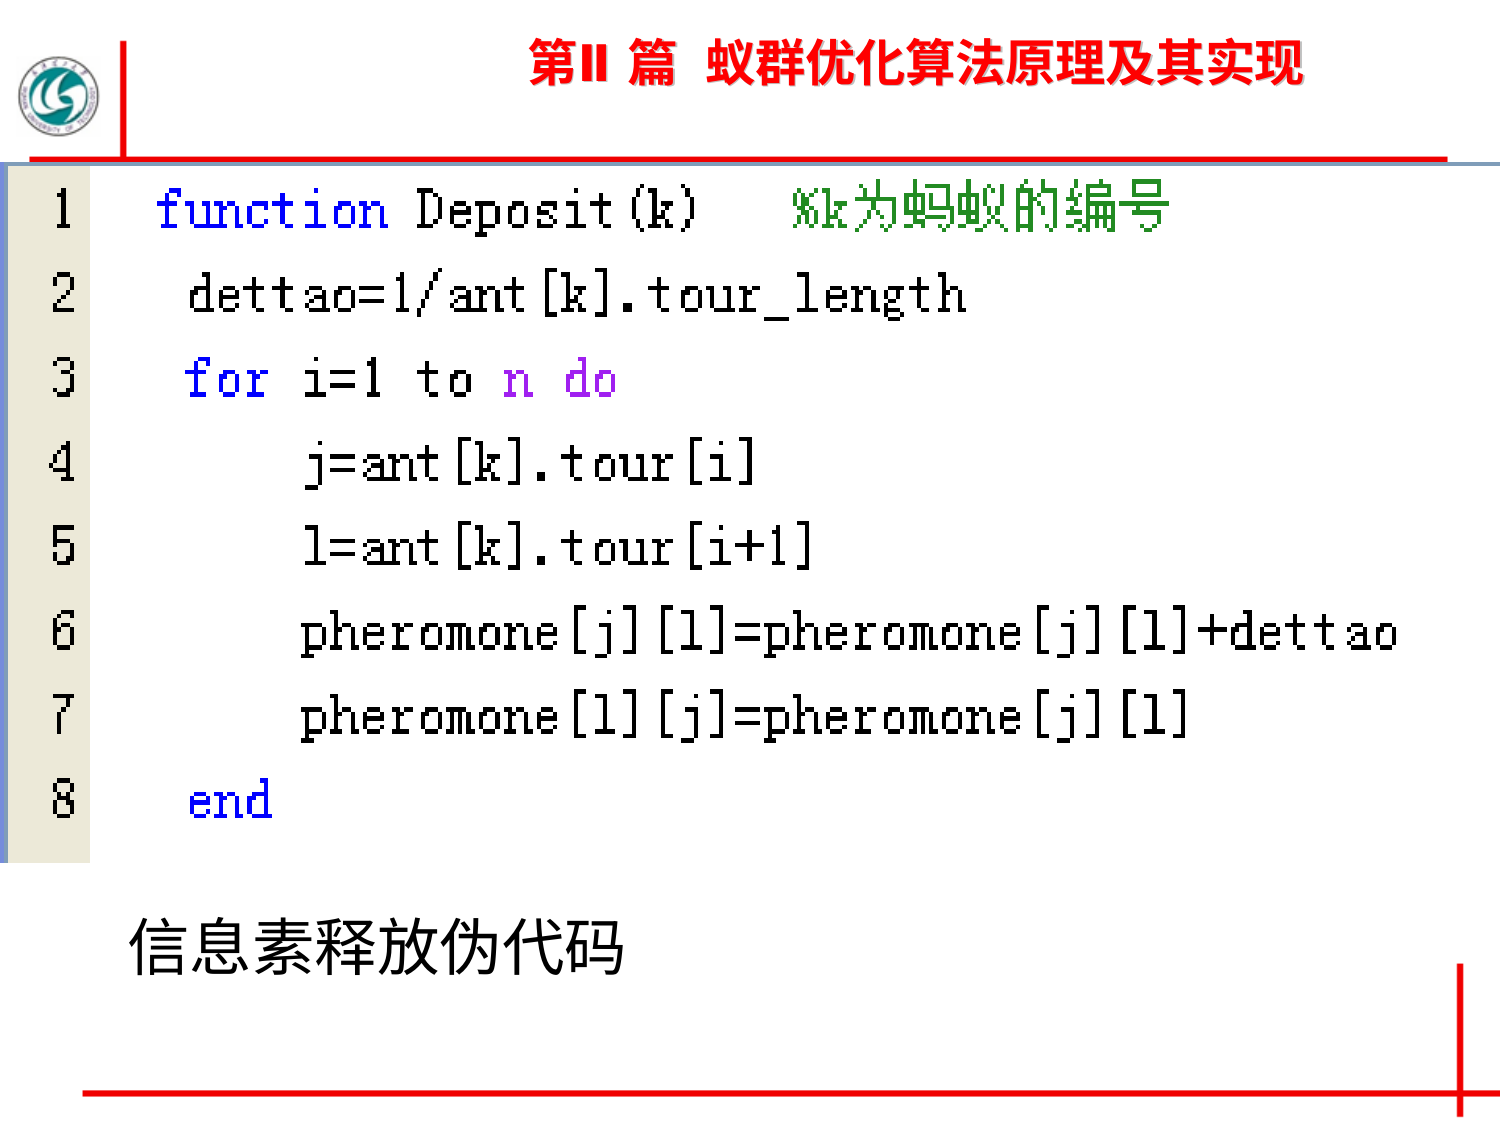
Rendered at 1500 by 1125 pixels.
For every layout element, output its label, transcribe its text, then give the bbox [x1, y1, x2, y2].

picture [0, 0, 1500, 1125]
text_box 信息素释放伪代码 [112, 900, 643, 991]
